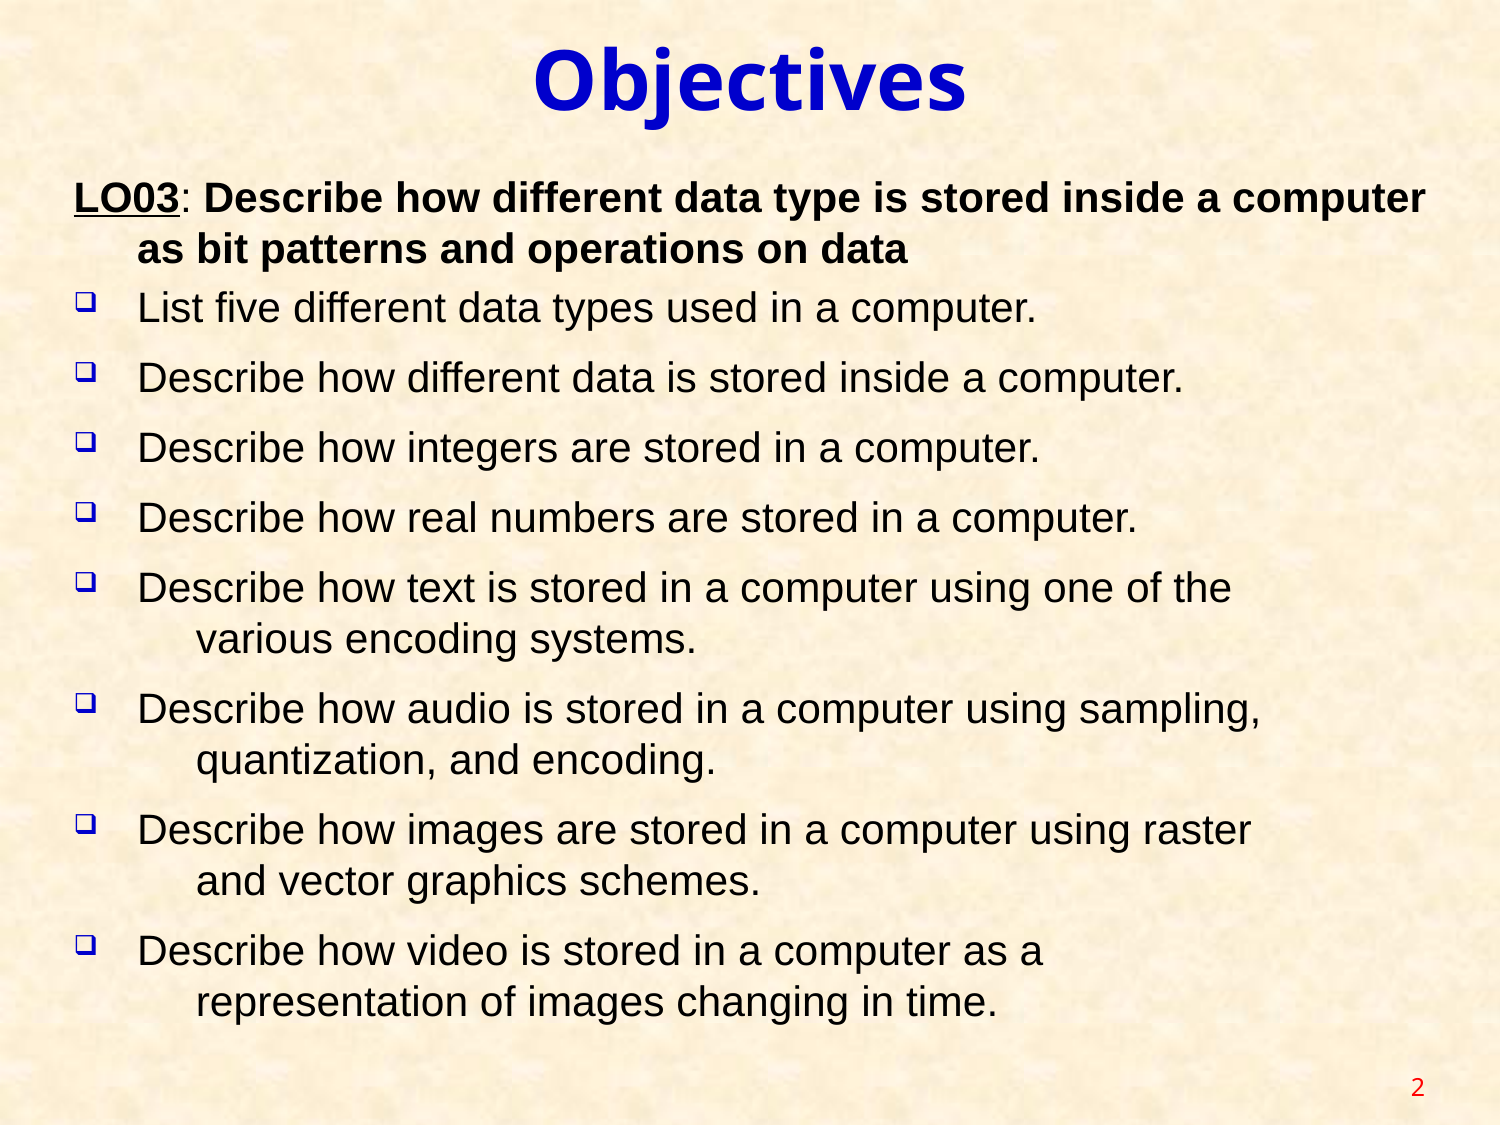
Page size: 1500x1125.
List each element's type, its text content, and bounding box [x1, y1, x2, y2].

picture [0, 0, 1500, 1125]
slide_number 2 [1362, 1074, 1425, 1113]
title Objectives [75, 24, 1425, 130]
list LO03: Describe how different data type is stored inside a computer as bit patterns and operations on data List five different data types used in a computer. Describe how different data is stored inside a computer. Describe how integers are stored in a computer. Describe how real numbers are stored in a computer. Describe how text is stored in a computer using one of the various encoding systems. Describe how audio is stored in a computer using sampling, quantization, and encoding. Describe how images are stored in a computer using raster and vector graphics schemes. Describe how video is stored in a computer as a representation of images changing in time. [37, 162, 1463, 1035]
